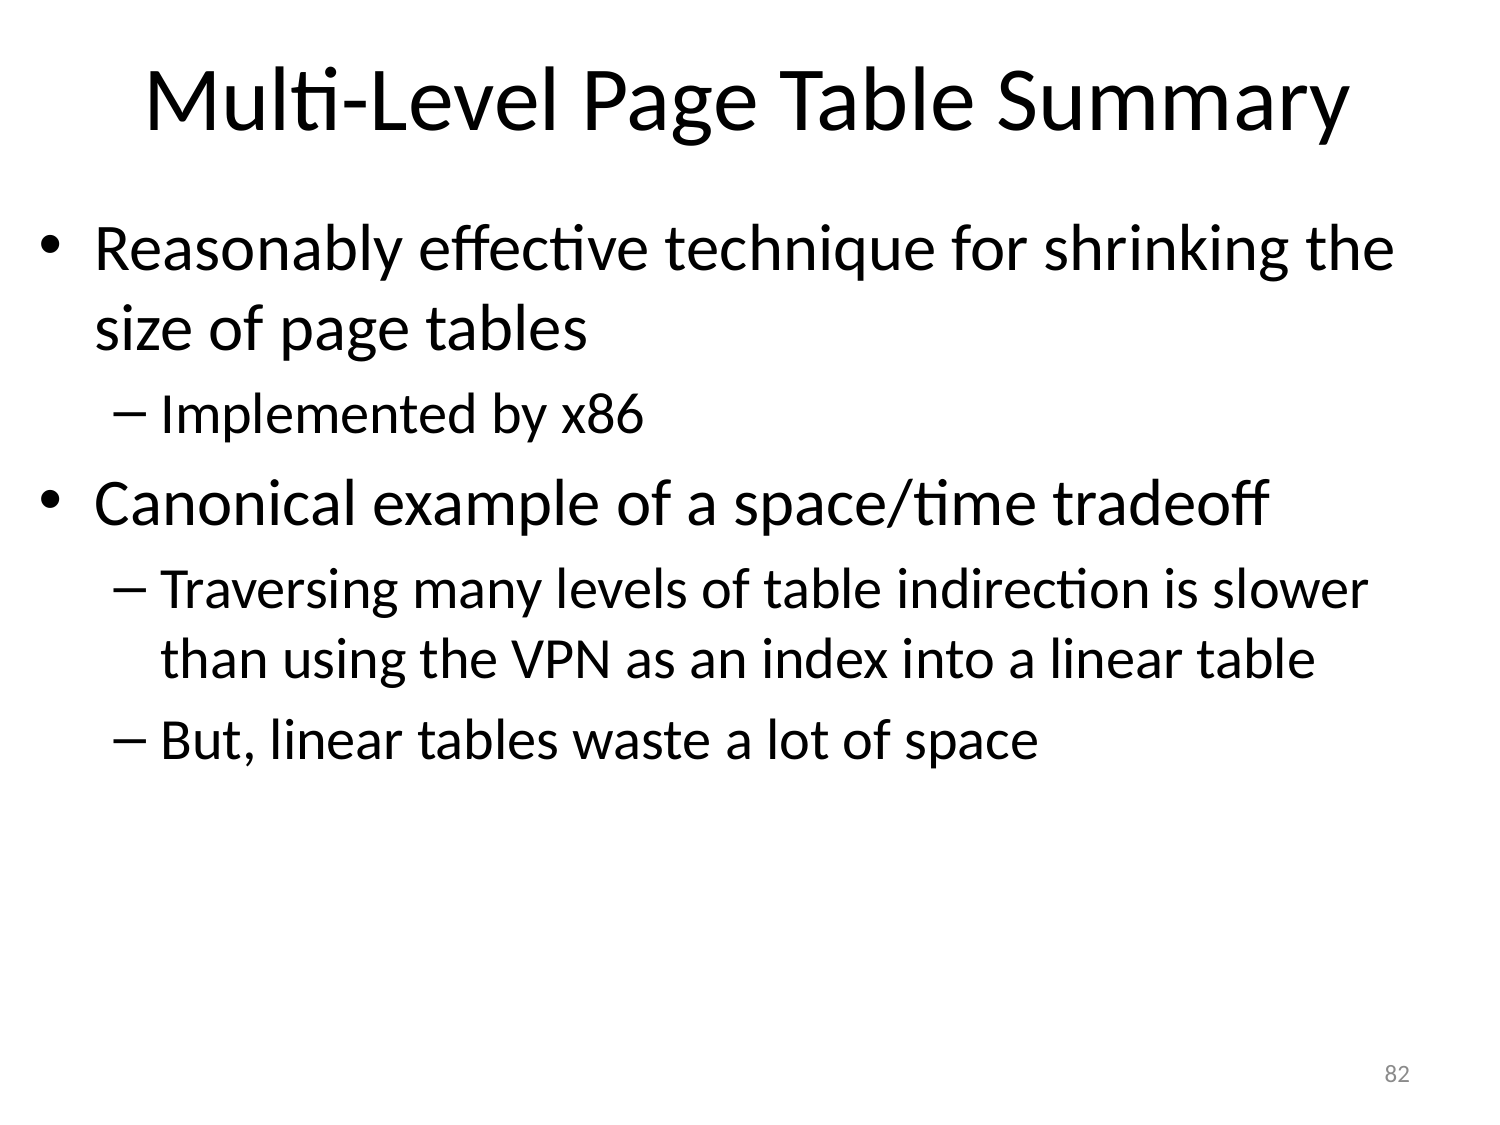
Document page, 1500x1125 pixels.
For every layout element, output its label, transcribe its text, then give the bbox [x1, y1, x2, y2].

slide_number 82 [1074, 1042, 1425, 1103]
list Reasonably effective technique for shrinking the size of page tables Implemented by x86 Canonical example of a space/time tradeoff Traversing many levels of table indirection is slower than using the VPN as an index into a linear table But, linear tables waste a lot of space [23, 195, 1468, 1040]
title Multi-Level Page Table Summary [7, 0, 1488, 188]
